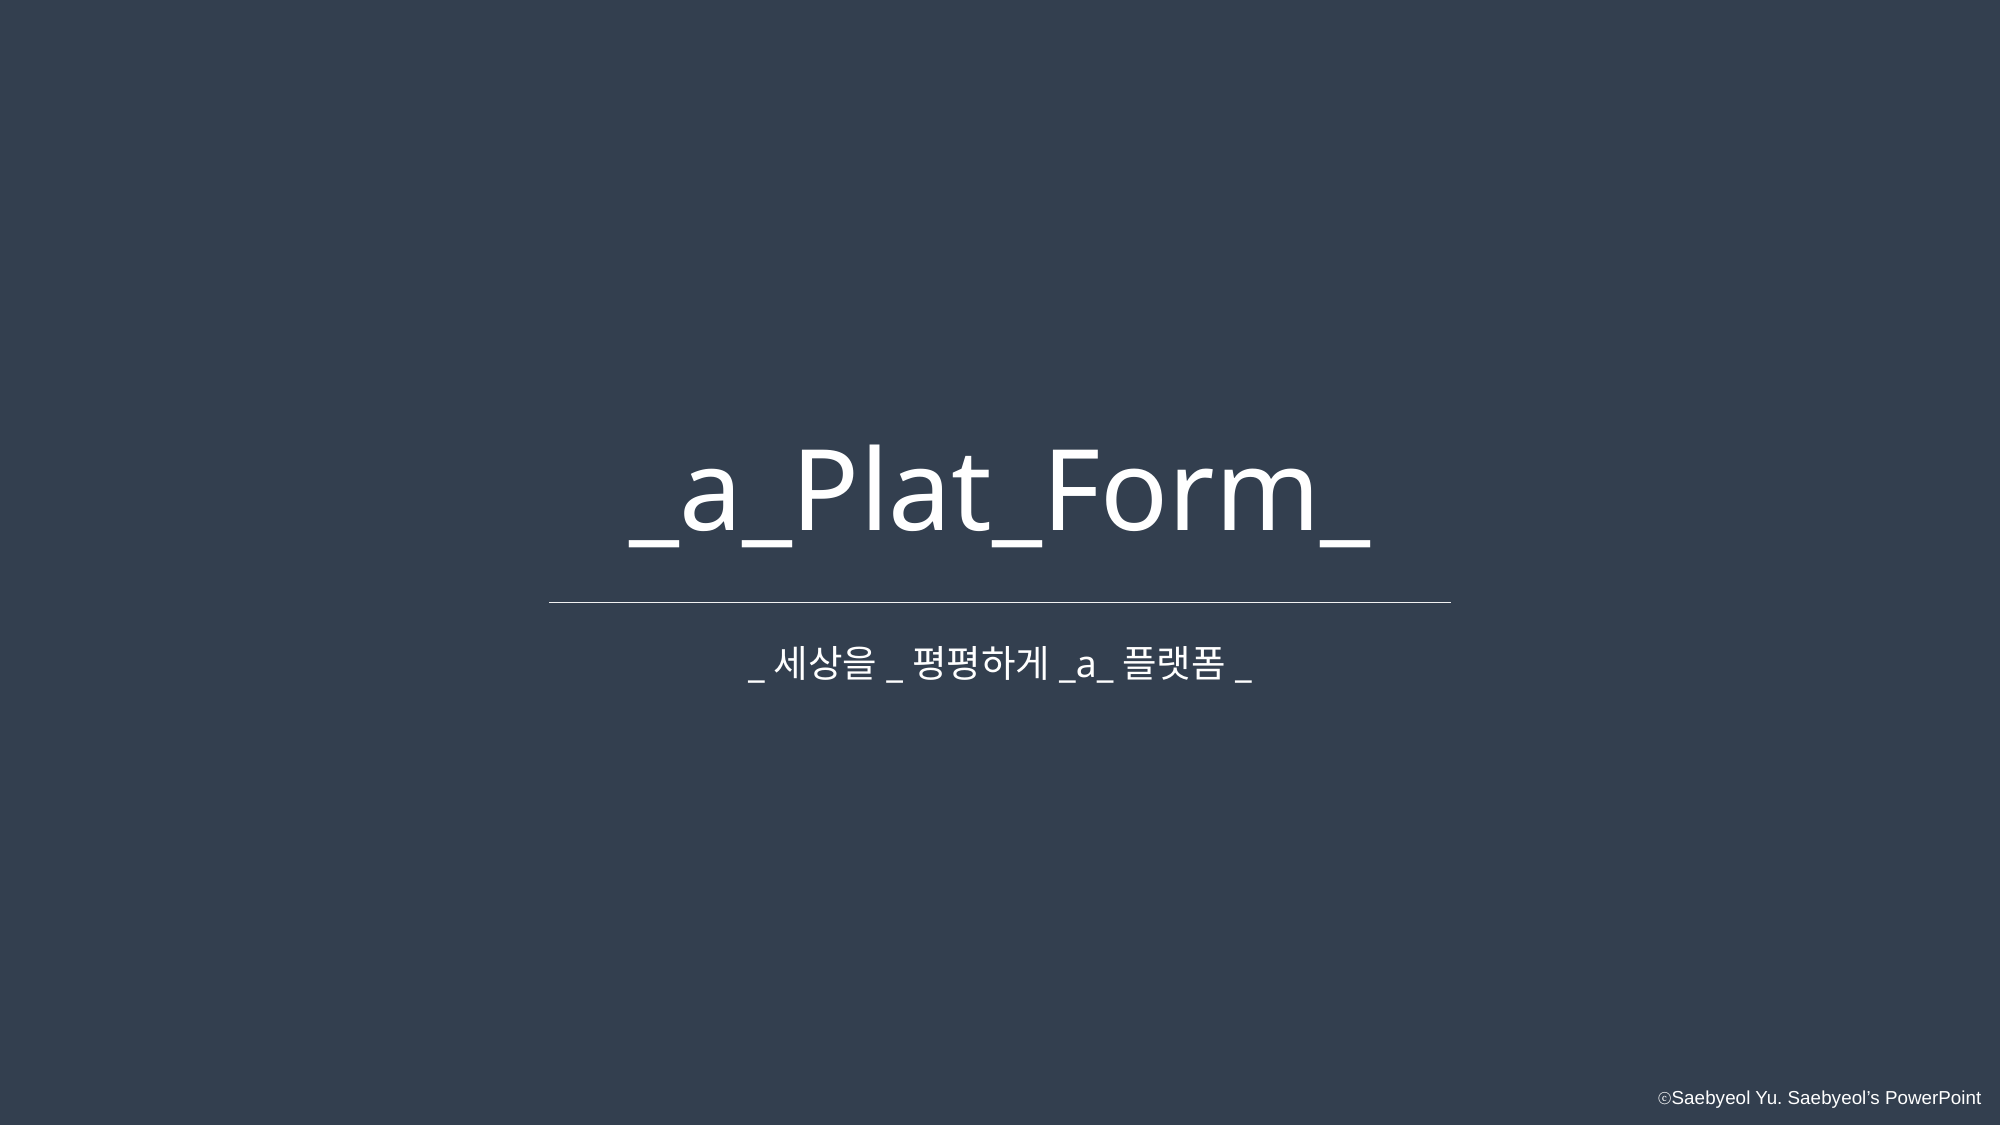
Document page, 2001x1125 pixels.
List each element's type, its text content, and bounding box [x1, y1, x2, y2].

text_box _a_Plat_Form_ [614, 410, 1386, 561]
text_box _세상을_평평하게_a_플랫폼_ [733, 632, 1267, 693]
